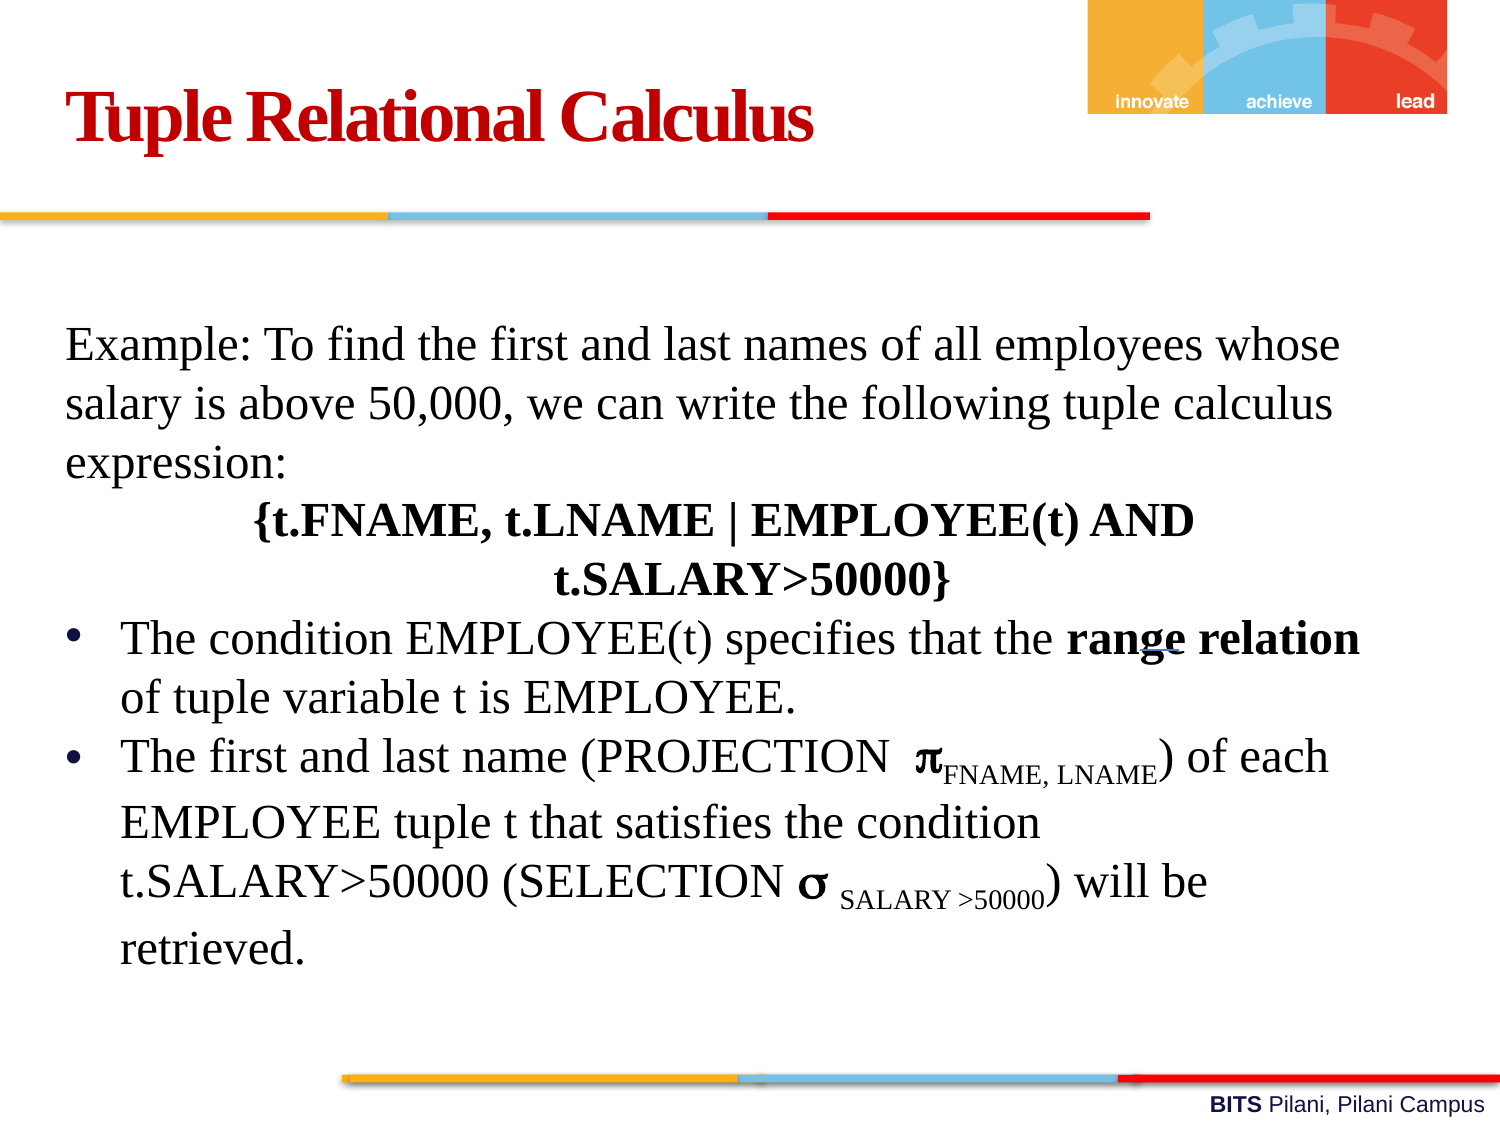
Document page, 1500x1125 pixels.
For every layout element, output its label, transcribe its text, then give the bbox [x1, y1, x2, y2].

list Example: To find the first and last names of all employees whose salary is above 50,000, we can write the following tuple calculus expression: {t.FNAME, t.LNAME | EMPLOYEE(t) AND t.SALARY>50000} The condition EMPLOYEE(t) specifies that the range relation of tuple variable t is EMPLOYEE. The first and last name (PROJECTION FNAME, LNAME) of each EMPLOYEE tuple t that satisfies the condition t.SALARY>50000 (SELECTION  SALARY >50000) will be retrieved. [50, 245, 1400, 988]
list Tuple Relational Calculus [50, 24, 1088, 213]
picture [1087, 0, 1448, 114]
